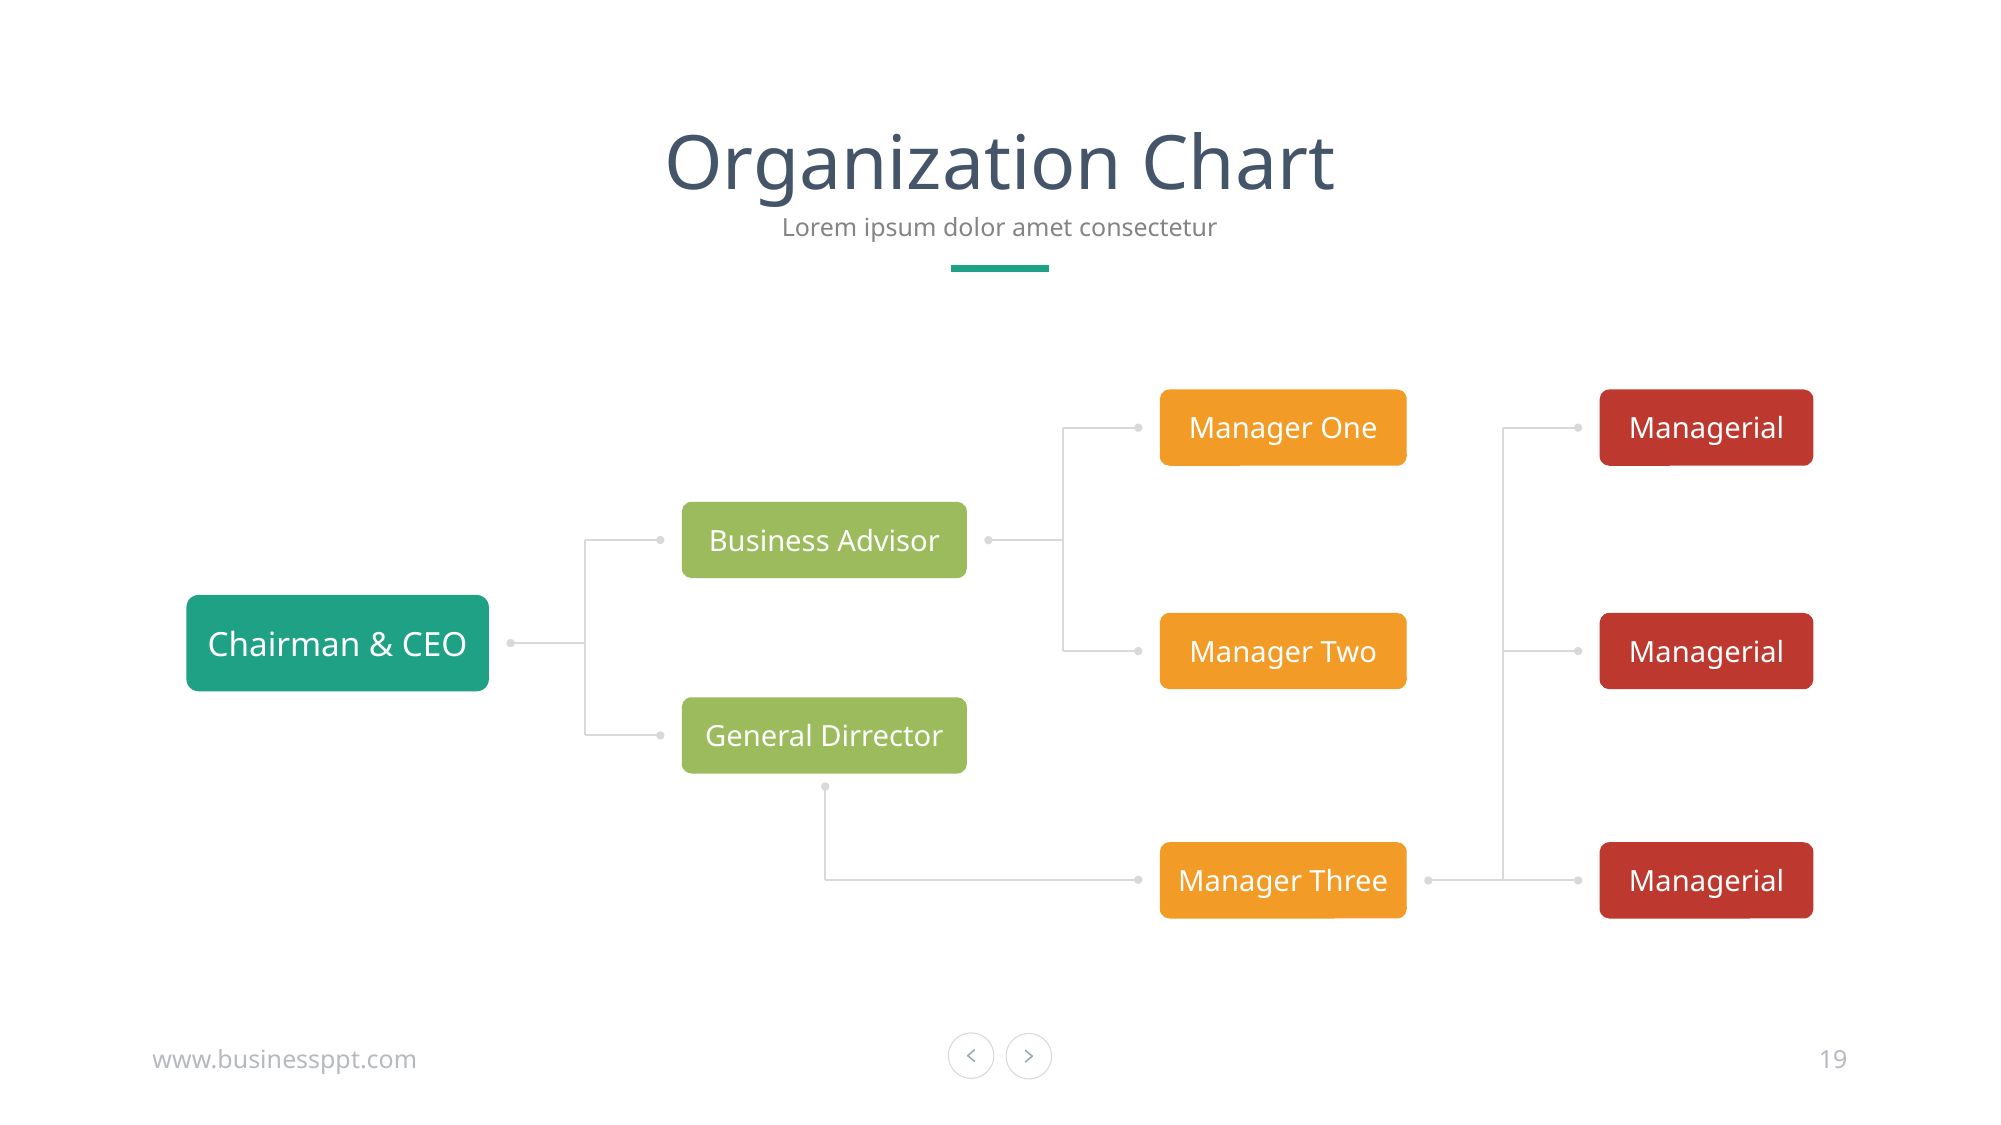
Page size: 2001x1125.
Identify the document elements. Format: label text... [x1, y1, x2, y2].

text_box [518, 107, 1482, 269]
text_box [186, 389, 1814, 919]
footer www.businessppt.com [137, 1030, 813, 1091]
slide_number 19 [1412, 1030, 1863, 1091]
